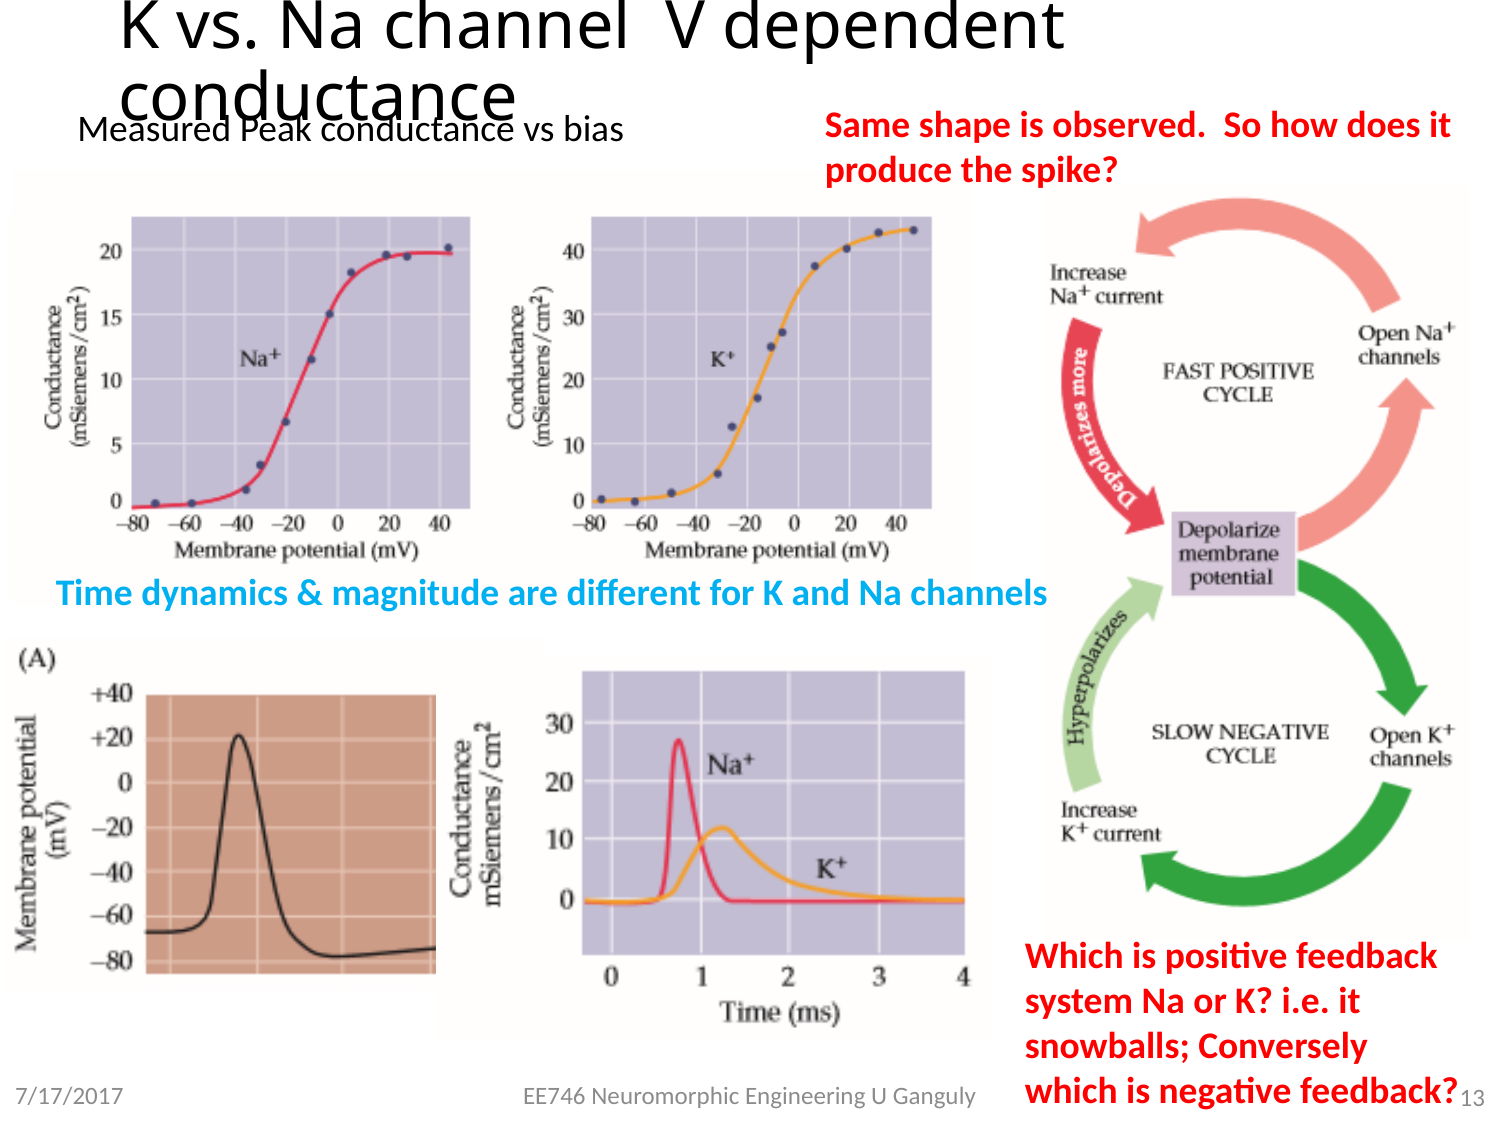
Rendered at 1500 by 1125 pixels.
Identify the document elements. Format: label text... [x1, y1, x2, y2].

picture [4, 637, 992, 1040]
picture [770, 595, 777, 606]
picture [9, 166, 972, 606]
slide_number 13 [1162, 1066, 1500, 1125]
picture [148, 591, 154, 601]
text_box Same shape is observed. So how does it produce the spike? [809, 92, 1490, 198]
picture [934, 591, 939, 606]
picture [718, 591, 728, 606]
text_box Time dynamics & magnitude are different for K and Na channels [41, 560, 1015, 621]
picture [339, 591, 344, 606]
picture [91, 591, 96, 606]
picture [866, 592, 877, 606]
picture [604, 591, 608, 606]
picture [102, 591, 106, 606]
picture [350, 591, 355, 606]
footer EE746 Neuromorphic Engineering U Ganguly [496, 1064, 1004, 1124]
picture [187, 591, 192, 606]
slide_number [0, 1064, 338, 1124]
picture [573, 591, 579, 601]
picture [236, 591, 241, 606]
picture [406, 591, 411, 606]
picture [728, 591, 735, 601]
picture [676, 591, 681, 606]
text_box Which is positive feedback system Na or K? i.e. it snowballs; Conversely which is negative feedback? [1010, 923, 1475, 1119]
picture [225, 591, 230, 606]
picture [467, 591, 473, 601]
picture [303, 595, 310, 601]
picture [1015, 171, 1488, 941]
title K vs. Na channel V dependent conductance [103, 1, 1397, 125]
picture [818, 591, 823, 606]
text_box Measured Peak conductance vs bias [62, 96, 684, 157]
picture [837, 591, 843, 601]
